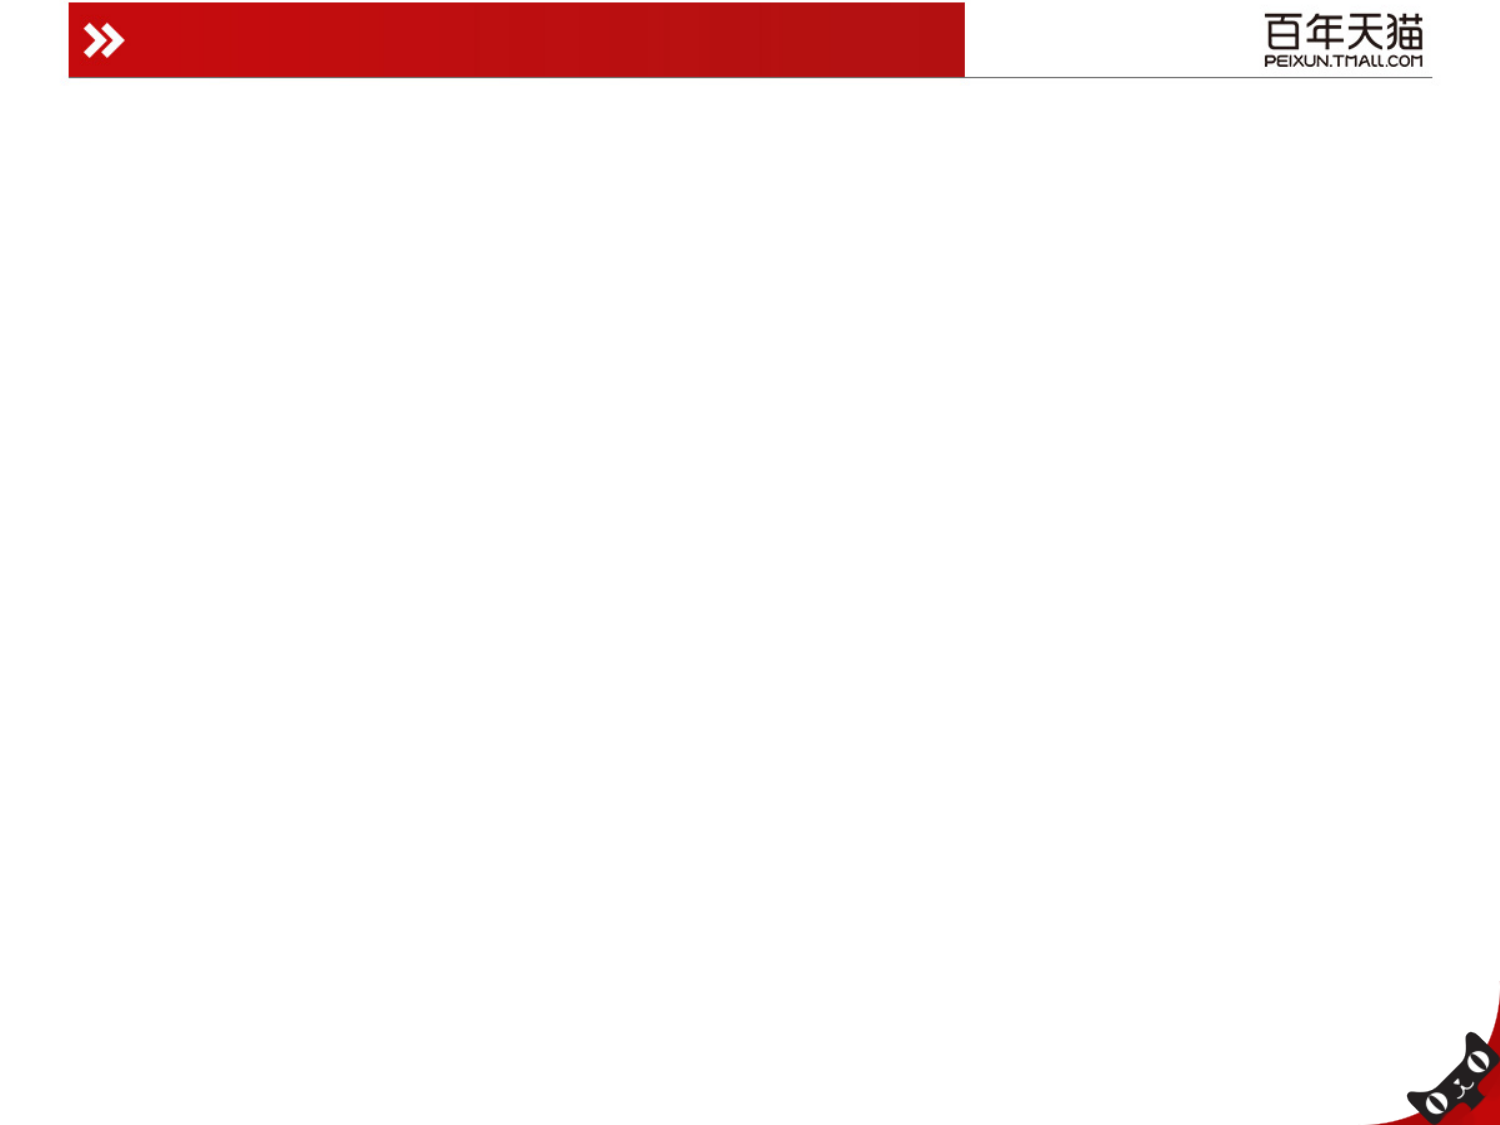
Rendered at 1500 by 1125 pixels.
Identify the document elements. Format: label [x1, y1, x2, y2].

picture [1317, 932, 1500, 1125]
picture [0, 0, 1500, 96]
